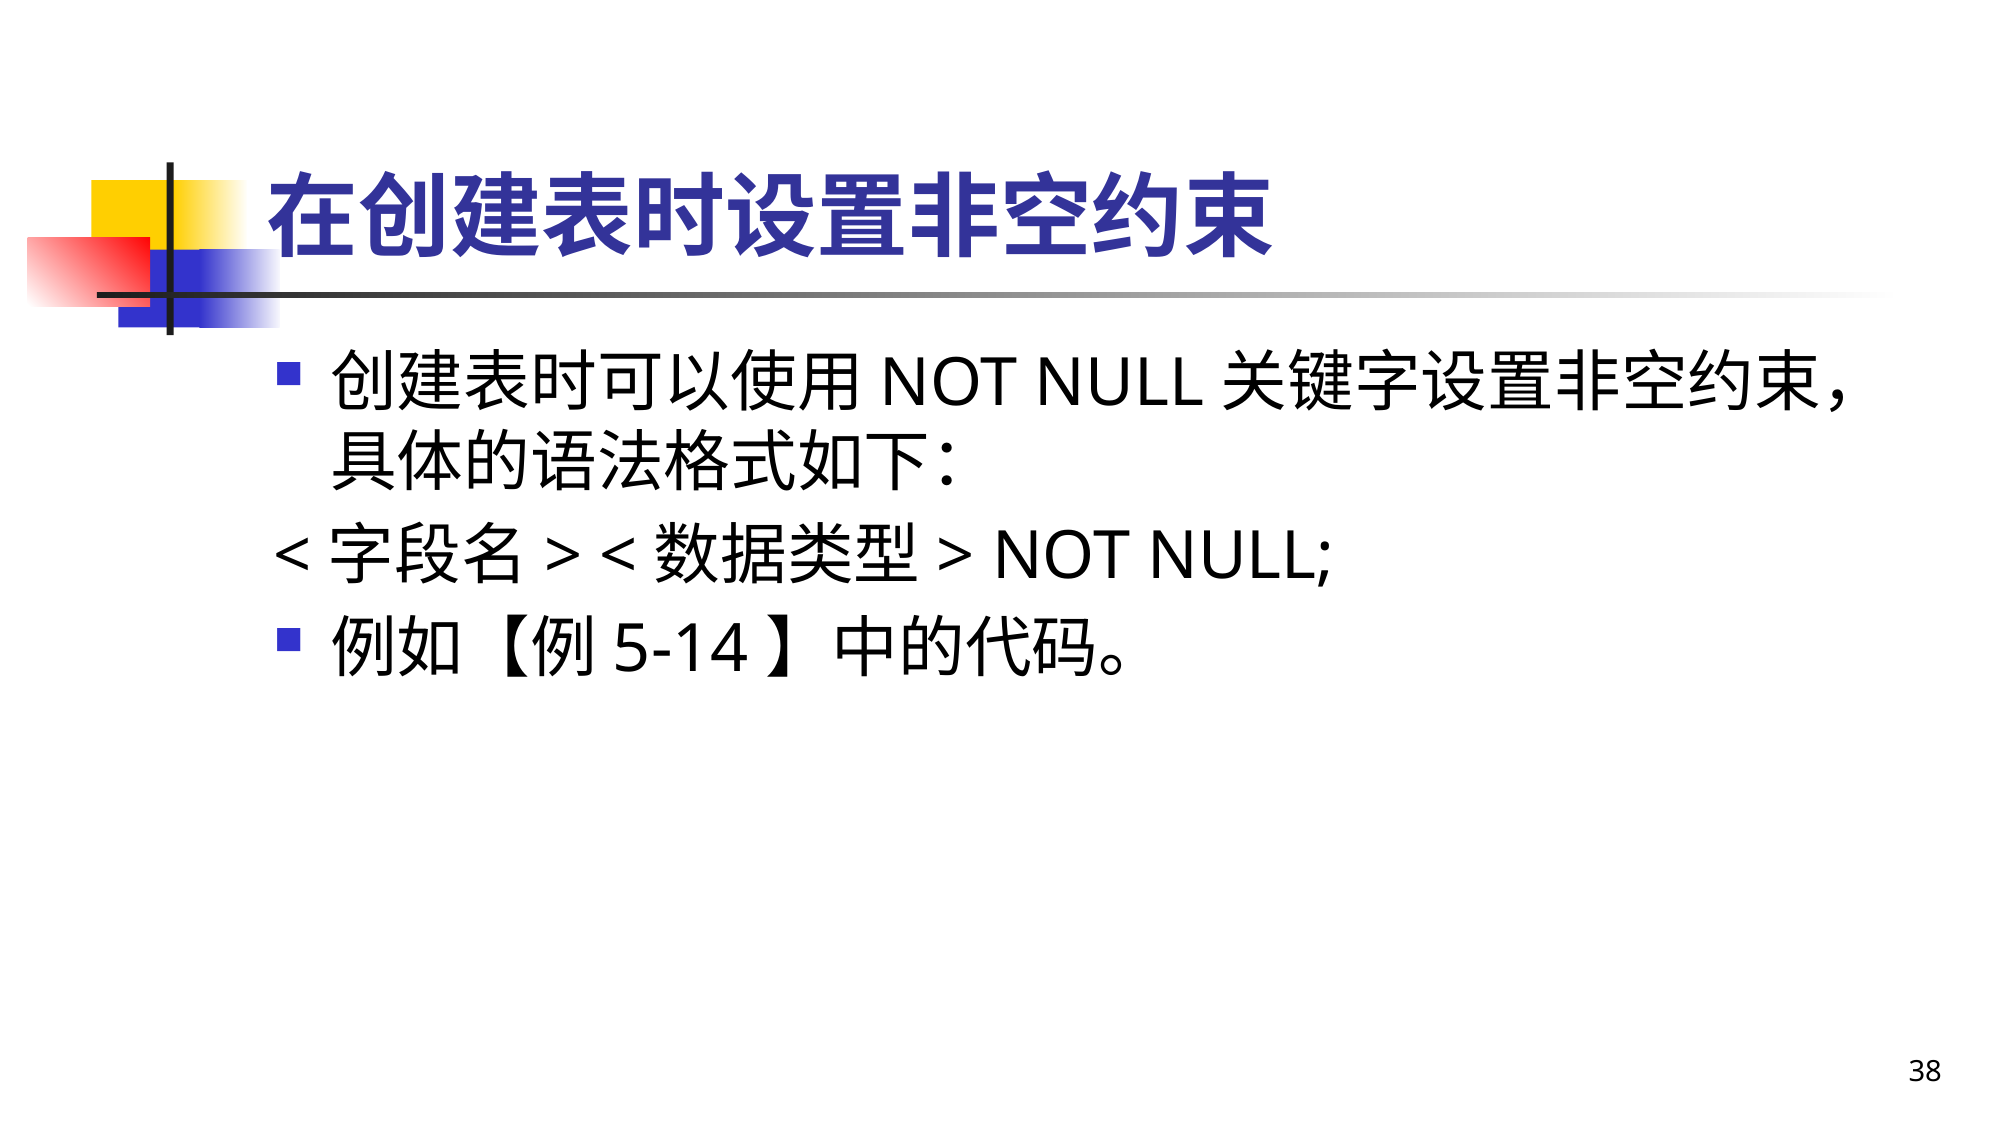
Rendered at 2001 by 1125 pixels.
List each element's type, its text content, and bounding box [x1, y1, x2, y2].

list 创建表时可以使用NOT NULL关键字设置非空约束，具体的语法格式如下： <字段名> <数据类型> NOT NULL; 例如【例5-14】中的代码。 [258, 331, 1959, 970]
title 在创建表时设置非空约束 [251, 35, 1957, 275]
slide_number 38 [1540, 1024, 1957, 1100]
